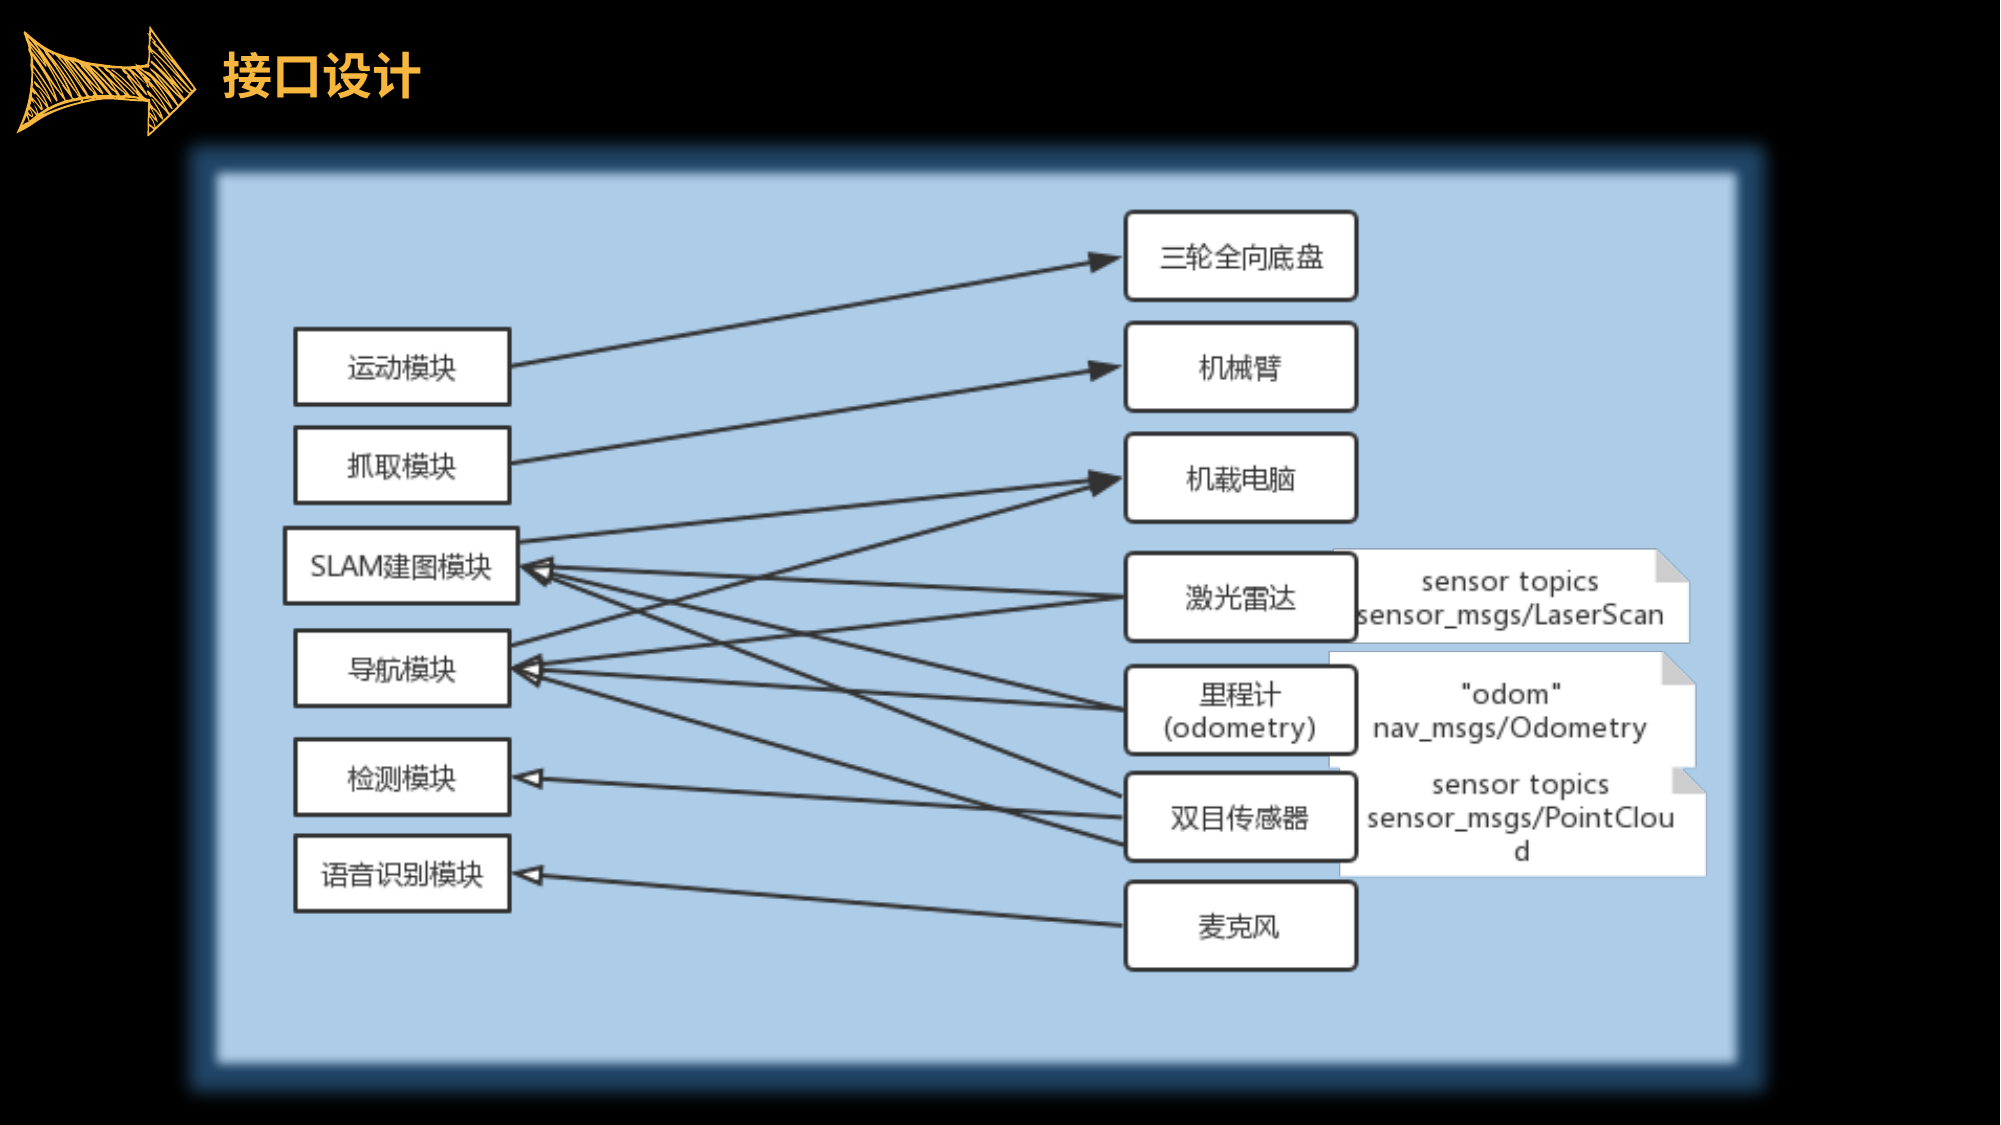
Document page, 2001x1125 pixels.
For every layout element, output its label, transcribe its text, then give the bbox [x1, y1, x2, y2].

text_box 接口设计 [207, 36, 438, 112]
text_box [16, 26, 197, 137]
picture [185, 112, 1835, 1100]
